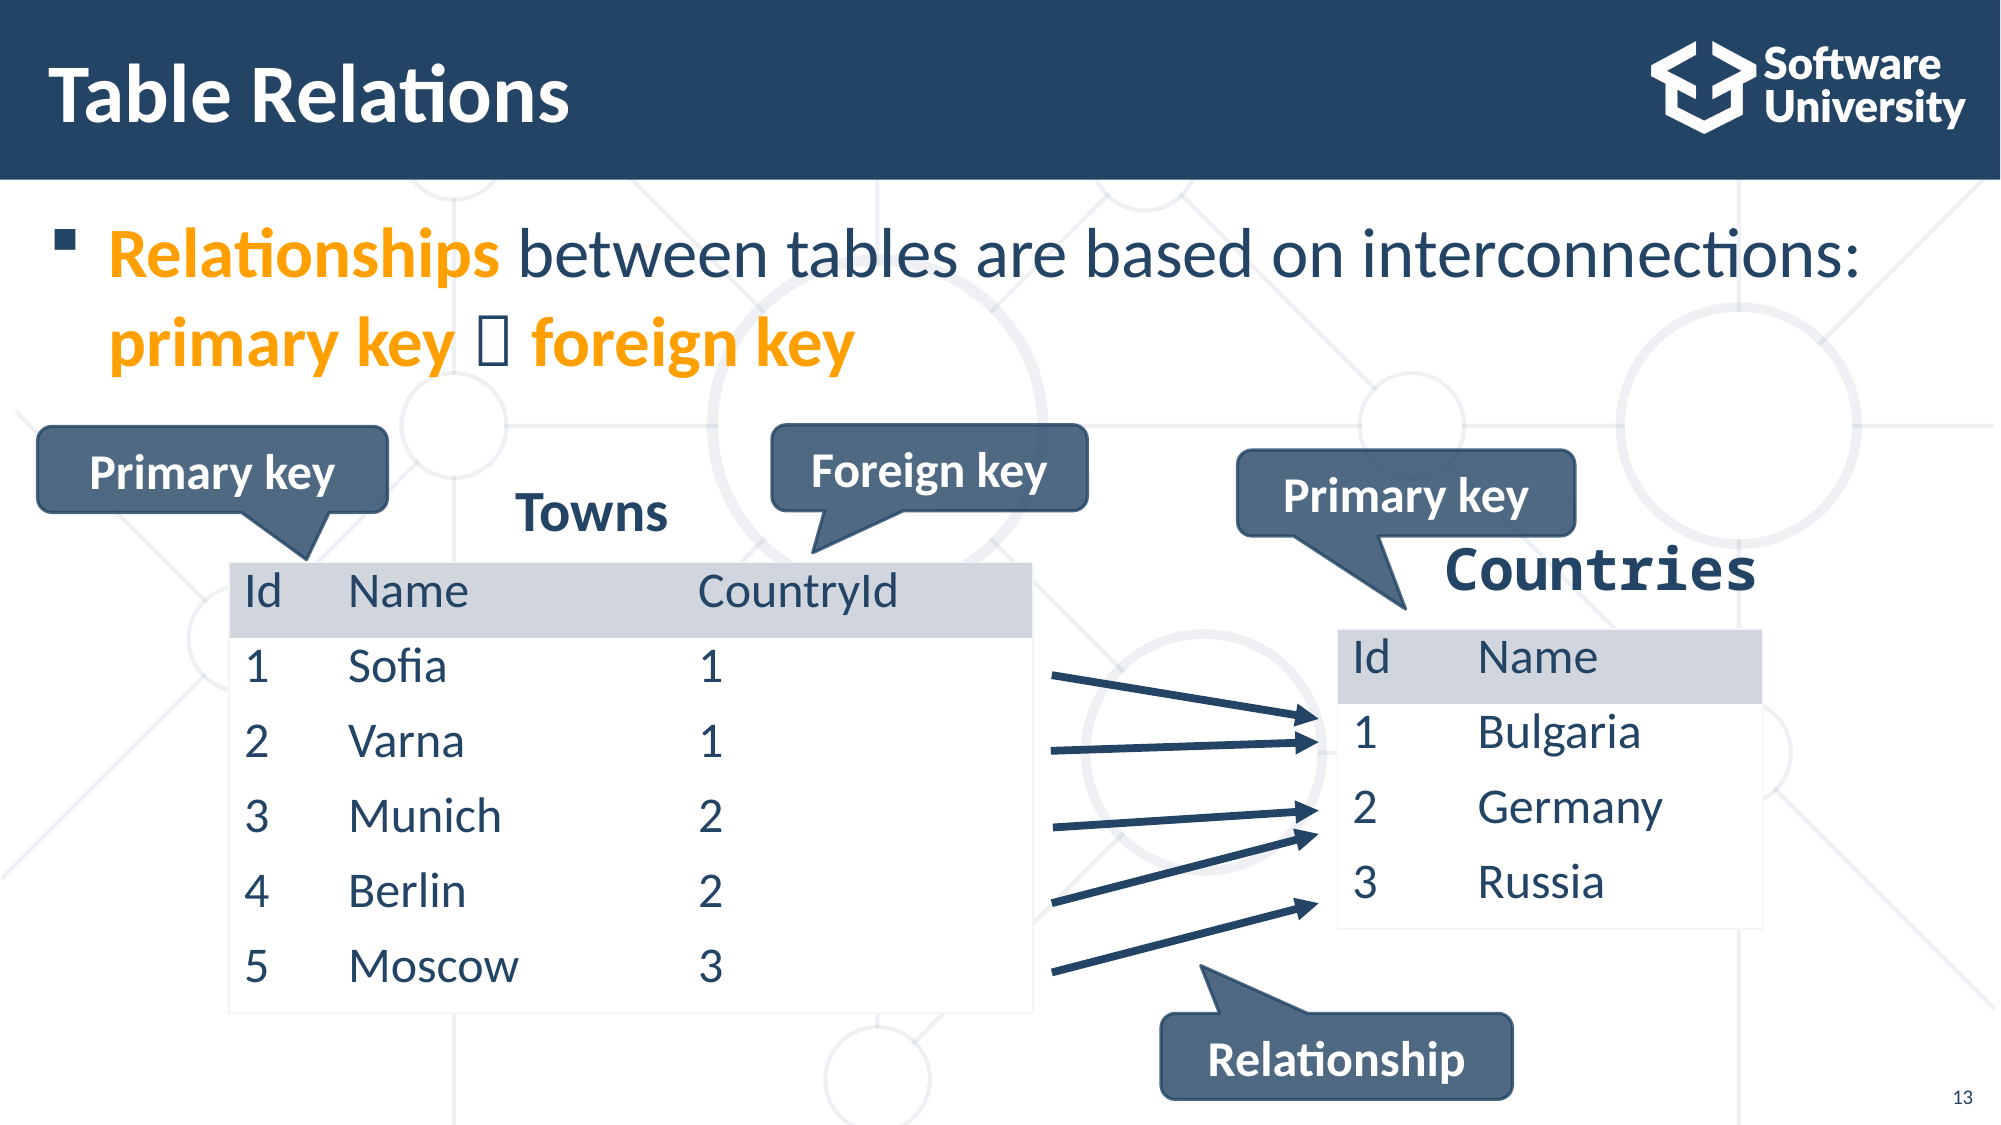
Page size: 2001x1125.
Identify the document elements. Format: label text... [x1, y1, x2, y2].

table_cell 1 [230, 638, 333, 713]
table_cell 1 [683, 638, 1032, 713]
table_cell 2 [230, 713, 333, 788]
text_box Countries [1429, 532, 1774, 611]
table_header Id [1338, 630, 1462, 704]
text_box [1051, 674, 1319, 720]
table_cell 5 [230, 938, 333, 1012]
table_cell Germany [1462, 779, 1762, 854]
text_box Towns [500, 466, 684, 551]
table_cell Bulgaria [1462, 704, 1762, 779]
table_header Name [1462, 630, 1762, 704]
table_header Id [230, 563, 333, 638]
title Table Relations [31, 16, 1625, 162]
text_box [1051, 833, 1319, 902]
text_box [1052, 810, 1319, 828]
table_cell Varna [333, 713, 683, 788]
table_cell 1 [1338, 704, 1462, 779]
text_box Relationship [1158, 982, 1515, 1102]
text_box Primary key [1235, 447, 1578, 611]
text_box Primary key [35, 424, 390, 562]
table_header Name [333, 563, 683, 638]
table_cell 3 [683, 938, 1032, 1012]
list Relationships between tables are based on interconnections: primary key  foreign key [31, 196, 1970, 1104]
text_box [1050, 741, 1319, 751]
text_box Foreign key [769, 422, 1090, 555]
table_cell 2 [683, 863, 1032, 938]
table_cell 4 [230, 863, 333, 938]
table_cell Munich [333, 788, 683, 863]
slide_number 13 [1927, 1067, 1989, 1117]
picture [1651, 41, 1966, 134]
table_header CountryId [683, 563, 1032, 638]
table_cell 3 [230, 788, 333, 863]
table_cell 3 [1338, 854, 1462, 928]
table_cell Berlin [333, 863, 683, 938]
table_cell 2 [1338, 779, 1462, 854]
table_cell 1 [683, 713, 1032, 788]
table_cell Russia [1462, 854, 1762, 928]
table_cell Sofia [333, 638, 683, 713]
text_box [1051, 902, 1319, 973]
table_cell Moscow [333, 938, 683, 1012]
table_cell 2 [683, 788, 1032, 863]
